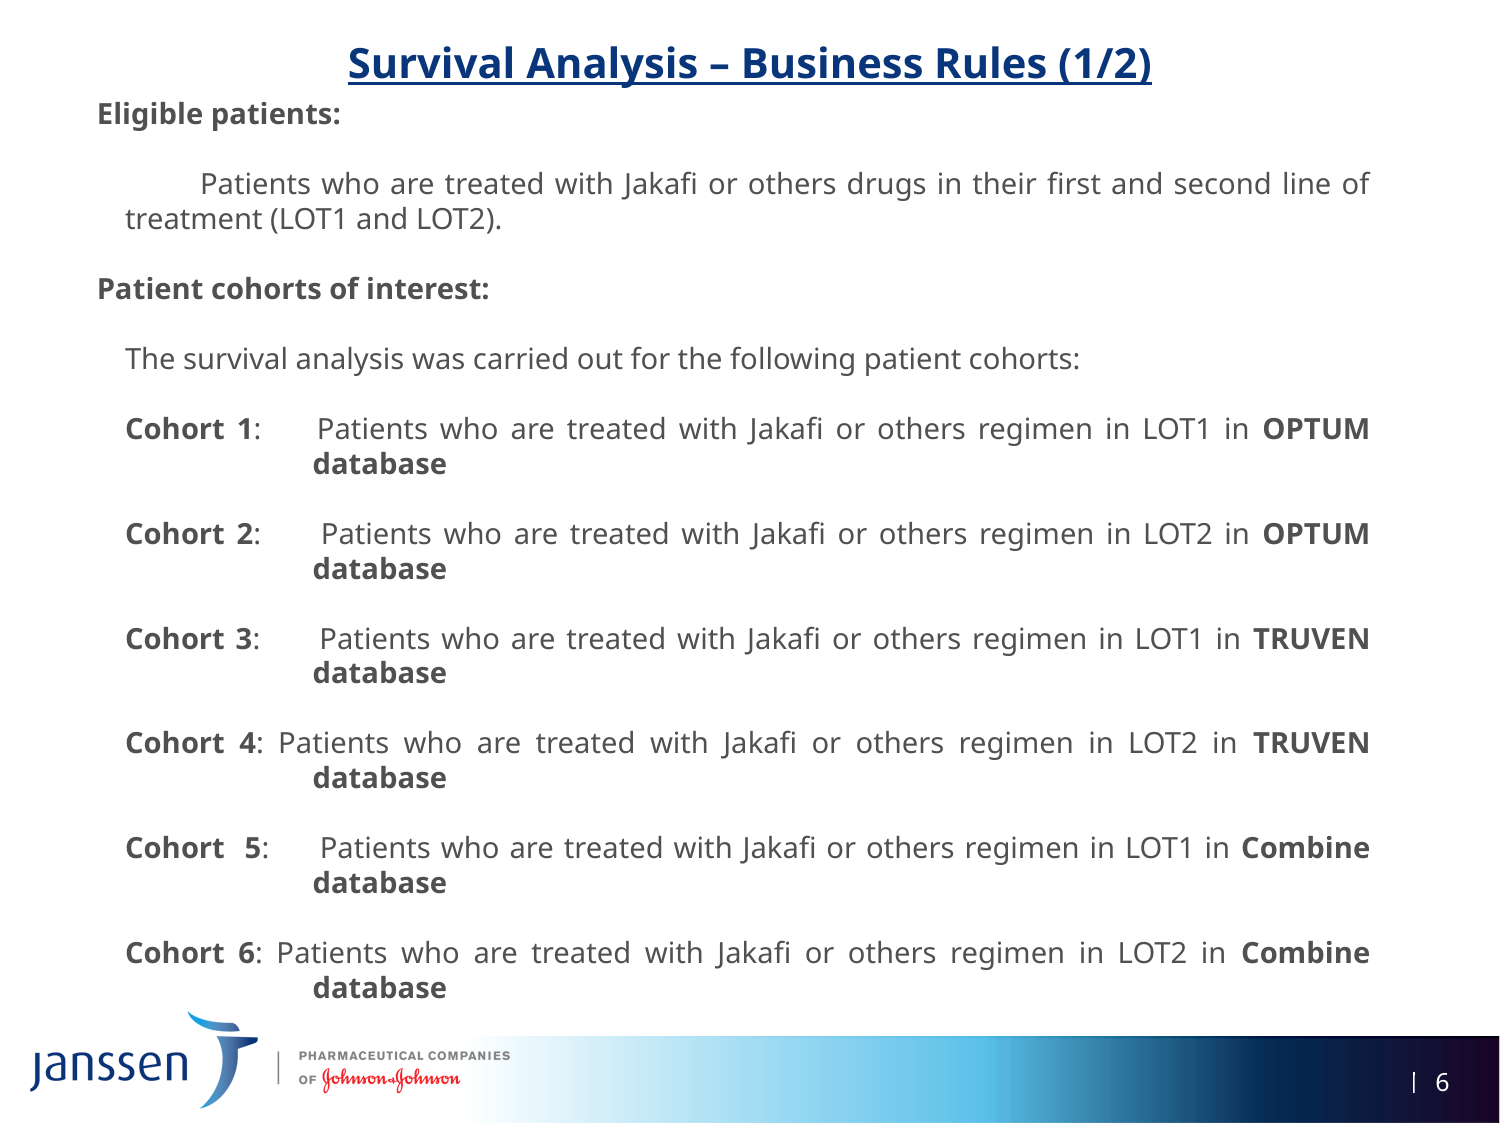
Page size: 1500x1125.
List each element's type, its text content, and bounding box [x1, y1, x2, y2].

text_box Eligible patients: Patients who are treated with Jakafi or others drugs in their first and second line of treatment (LOT1 and LOT2). Patient cohorts of interest: The survival analysis was carried out for the following patient cohorts: Cohort 1: Patients who are treated with Jakafi or others regimen in LOT1 in OPTUM database Cohort 2: Patients who are treated with Jakafi or others regimen in LOT2 in OPTUM database Cohort 3: Patients who are treated with Jakafi or others regimen in LOT1 in TRUVEN database Cohort 4: Patients who are treated with Jakafi or others regimen in LOT2 in TRUVEN database Cohort 5: Patients who are treated with Jakafi or others regimen in LOT1 in Combine database Cohort 6: Patients who are treated with Jakafi or others regimen in LOT2 in Combine database [34, 87, 1386, 1012]
picture [0, 1000, 1500, 1125]
text_box 5 [1420, 1059, 1491, 1109]
title Survival Analysis – Business Rules (1/2) [69, 28, 1431, 95]
